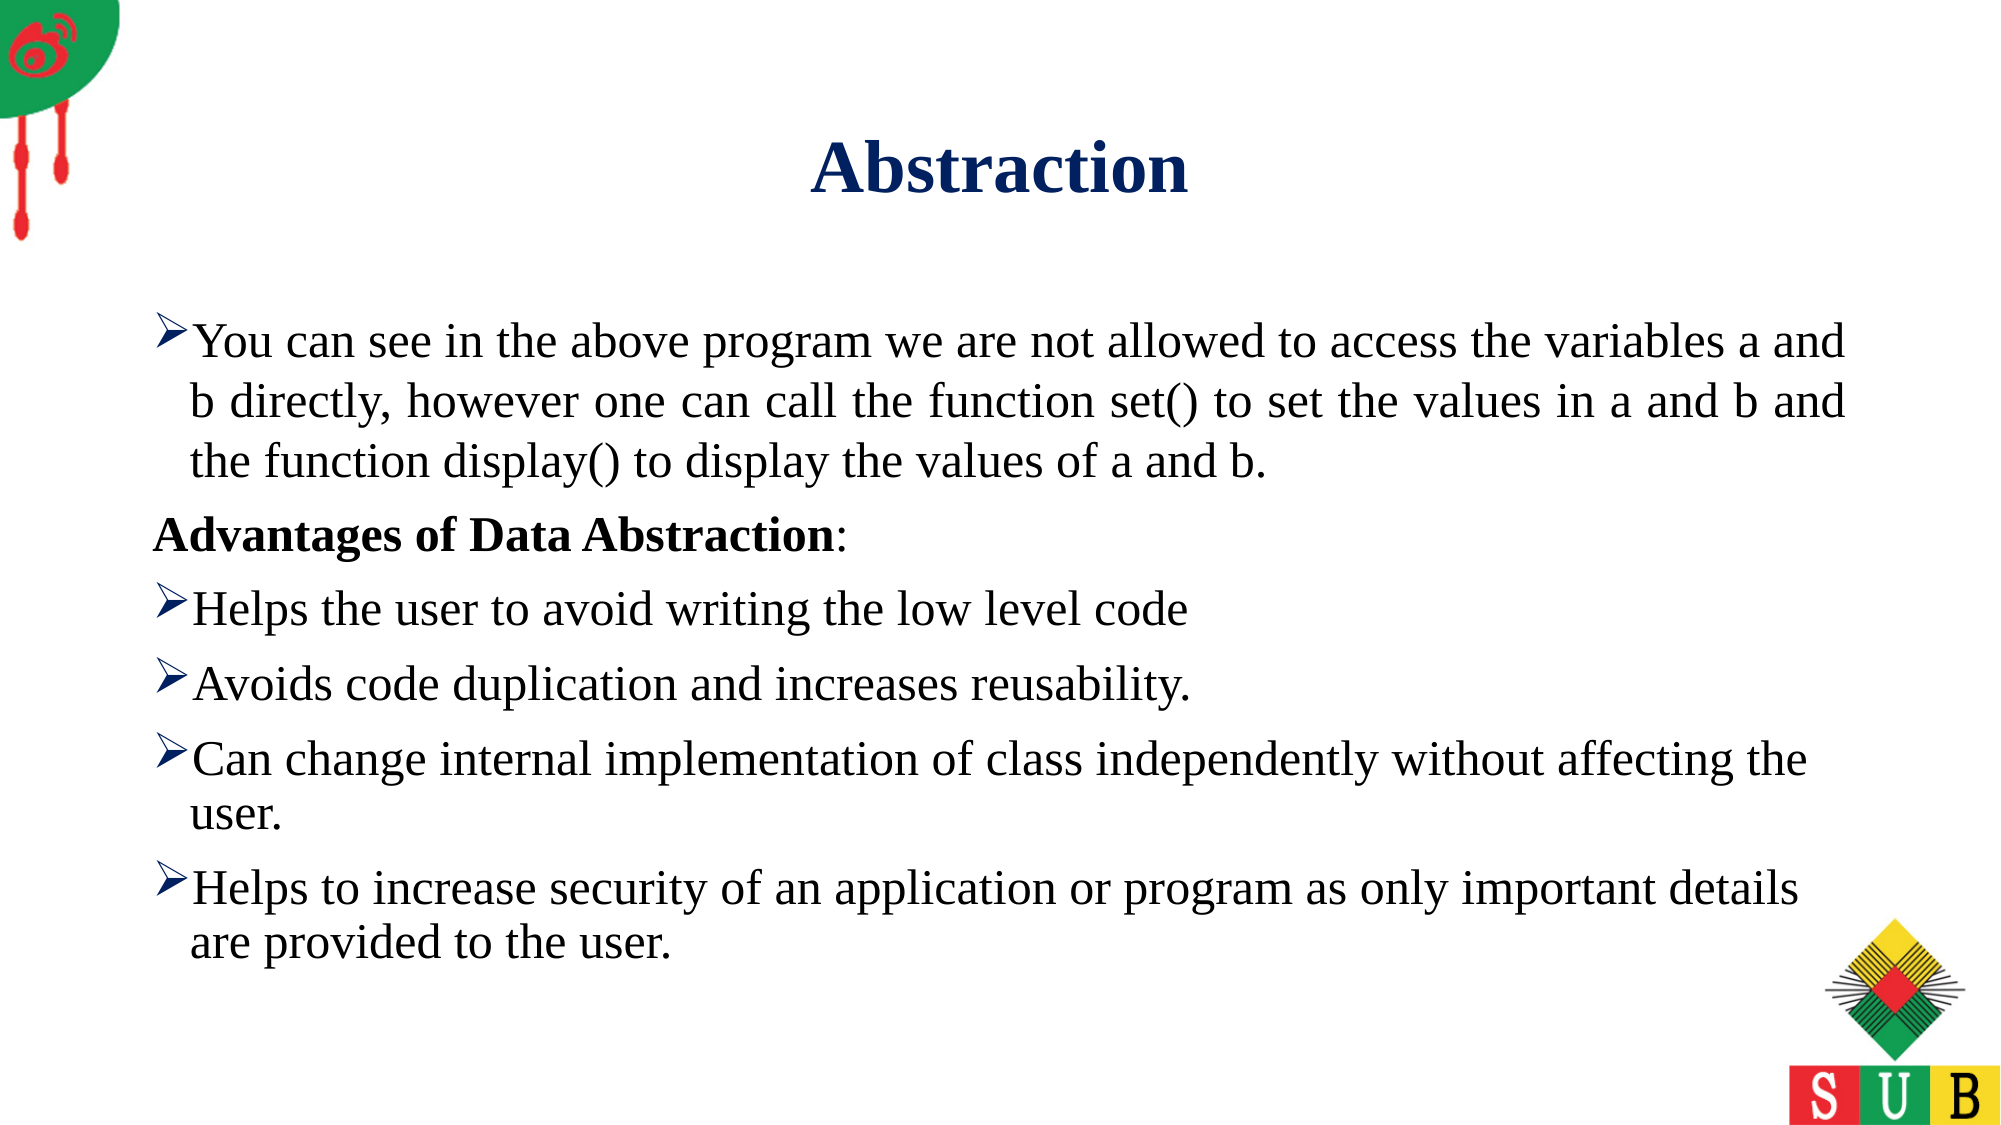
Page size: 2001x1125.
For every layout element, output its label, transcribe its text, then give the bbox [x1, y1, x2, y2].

title Abstraction [137, 59, 1863, 278]
picture [0, 0, 2001, 1125]
list You can see in the above program we are not allowed to access the variables a and b directly, however one can call the function set() to set the values in a and b and the function display() to display the values of a and b. Advantages of Data Abstraction: Helps the user to avoid writing the low level code Avoids code duplication and increases reusability. Can change internal implementation of class independently without affecting the user. Helps to increase security of an application or program as only important details are provided to the user. [137, 299, 1863, 1109]
